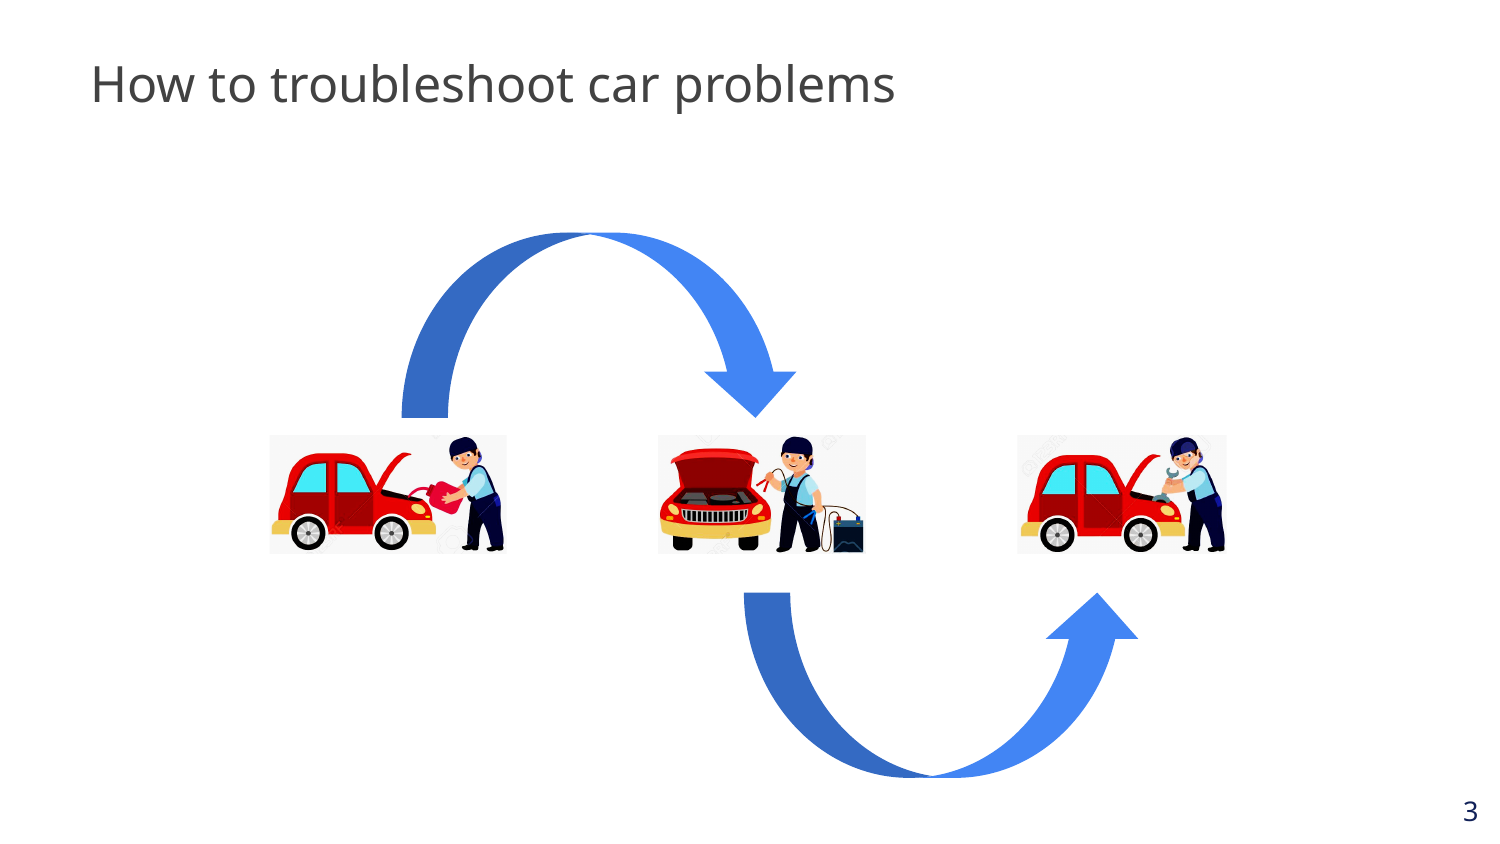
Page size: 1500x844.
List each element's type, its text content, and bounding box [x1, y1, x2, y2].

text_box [269, 232, 1227, 779]
text_box How to troubleshoot car problems [75, 37, 1425, 151]
slide_number ‹#› [1403, 779, 1494, 844]
